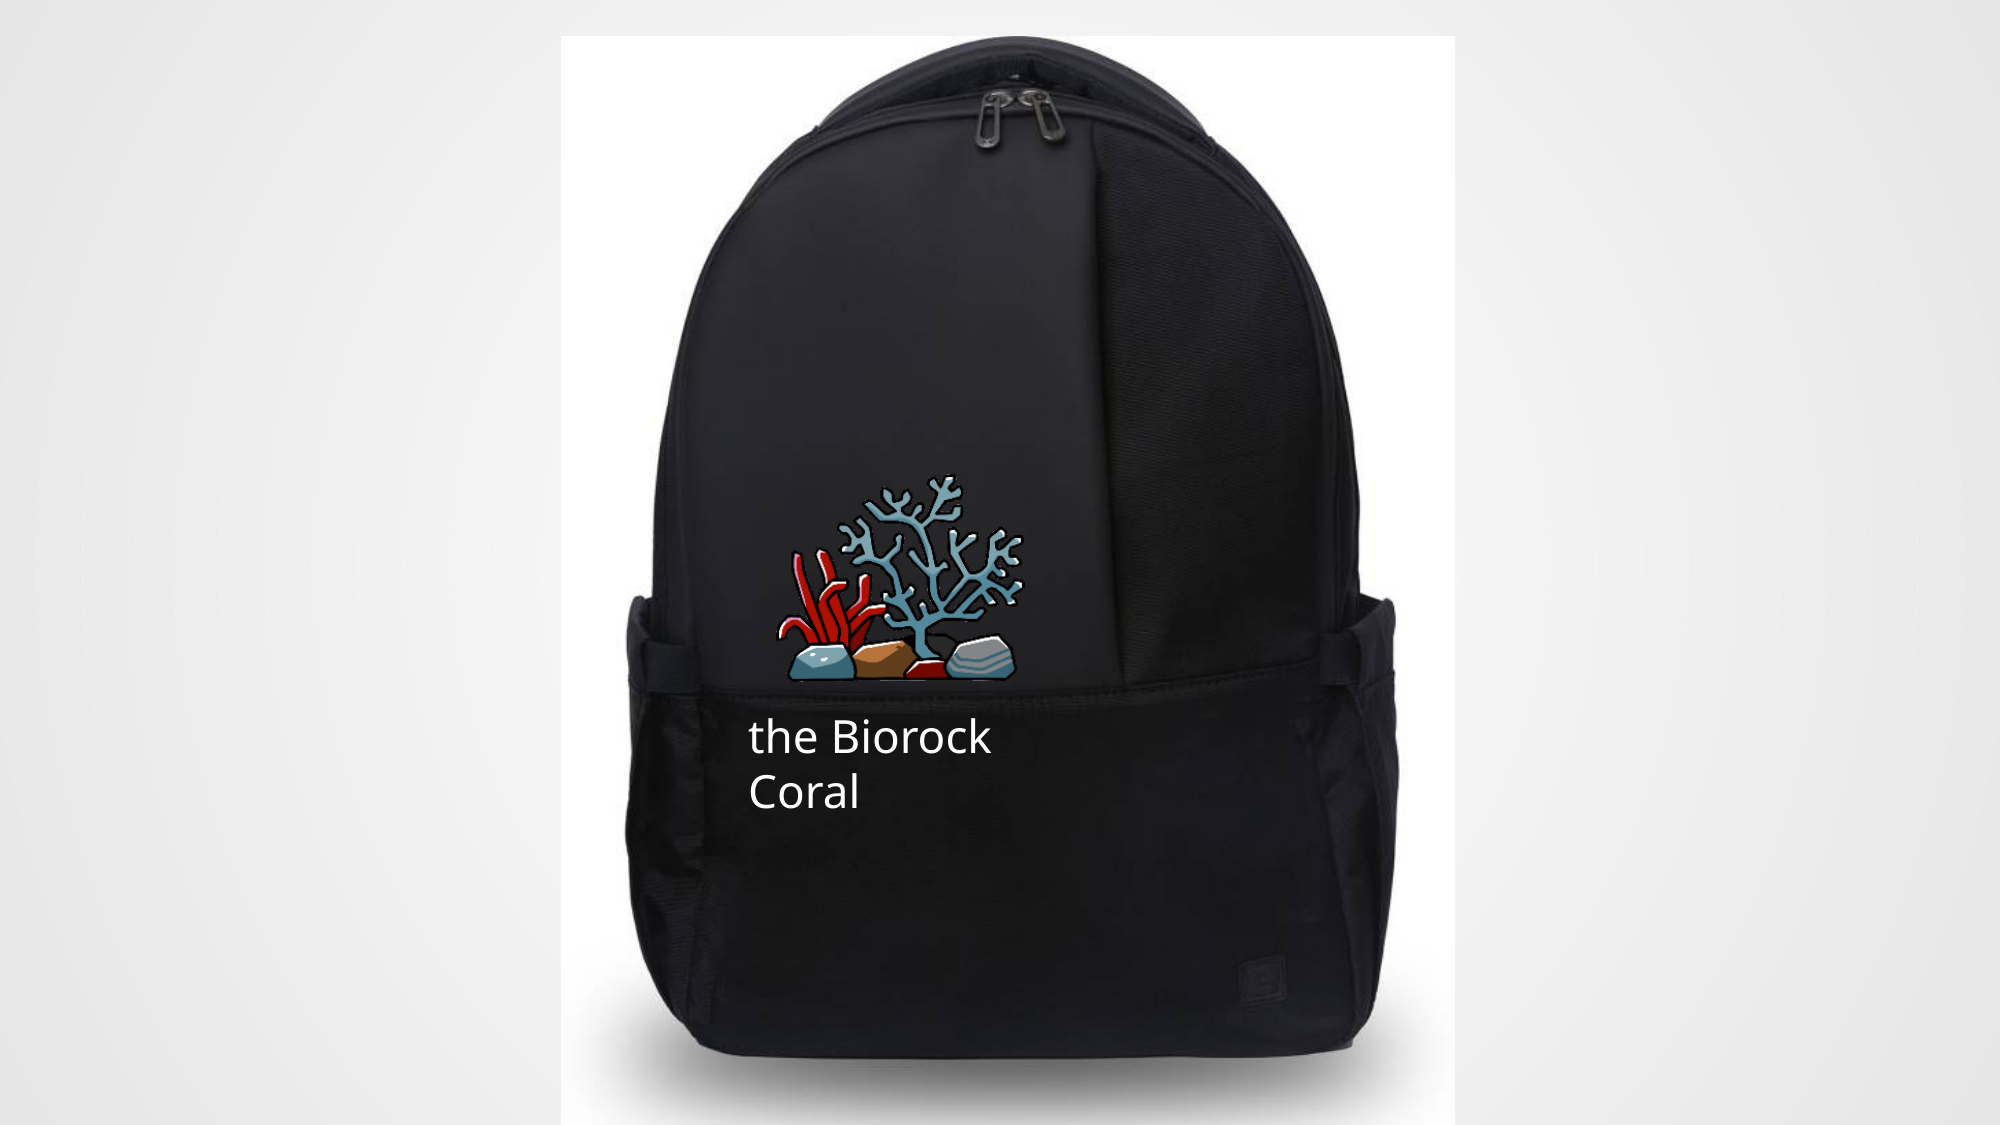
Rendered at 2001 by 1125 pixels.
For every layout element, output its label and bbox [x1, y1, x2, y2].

picture [561, 36, 1455, 1125]
